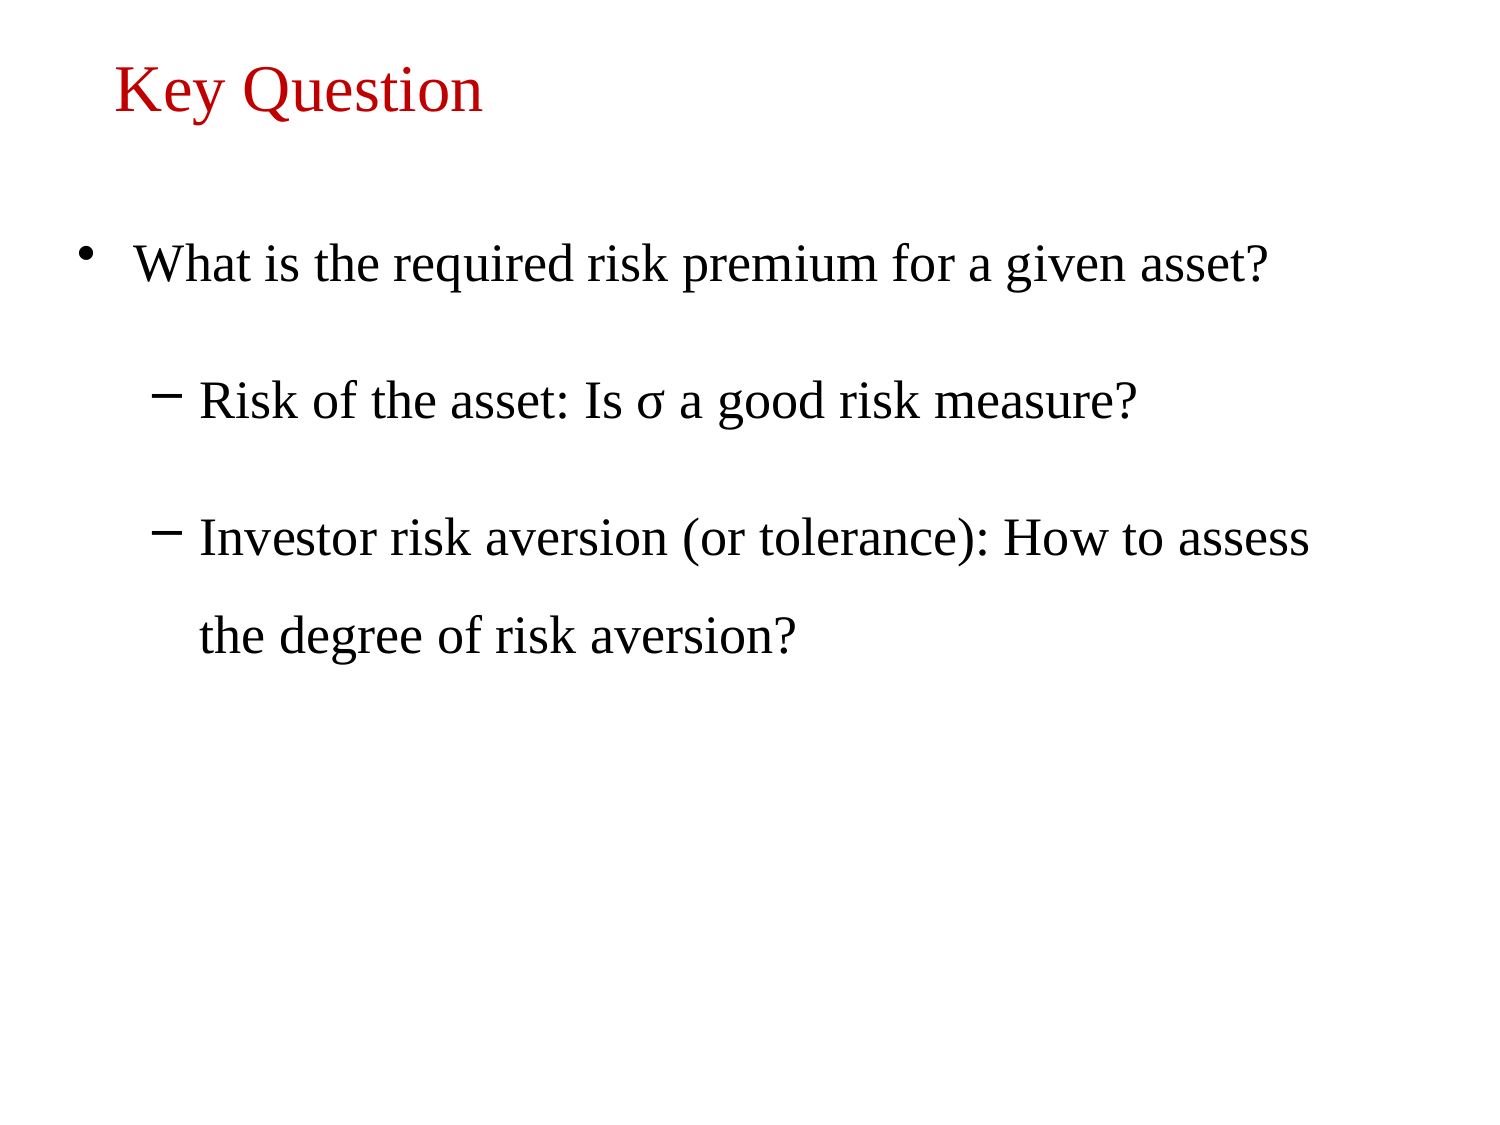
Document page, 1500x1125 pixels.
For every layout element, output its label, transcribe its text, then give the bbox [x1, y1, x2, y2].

list What is the required risk premium for a given asset? Risk of the asset: Is σ a good risk measure? Investor risk aversion (or tolerance): How to assess the degree of risk aversion? [62, 187, 1338, 988]
title Key Question [99, 37, 1375, 175]
